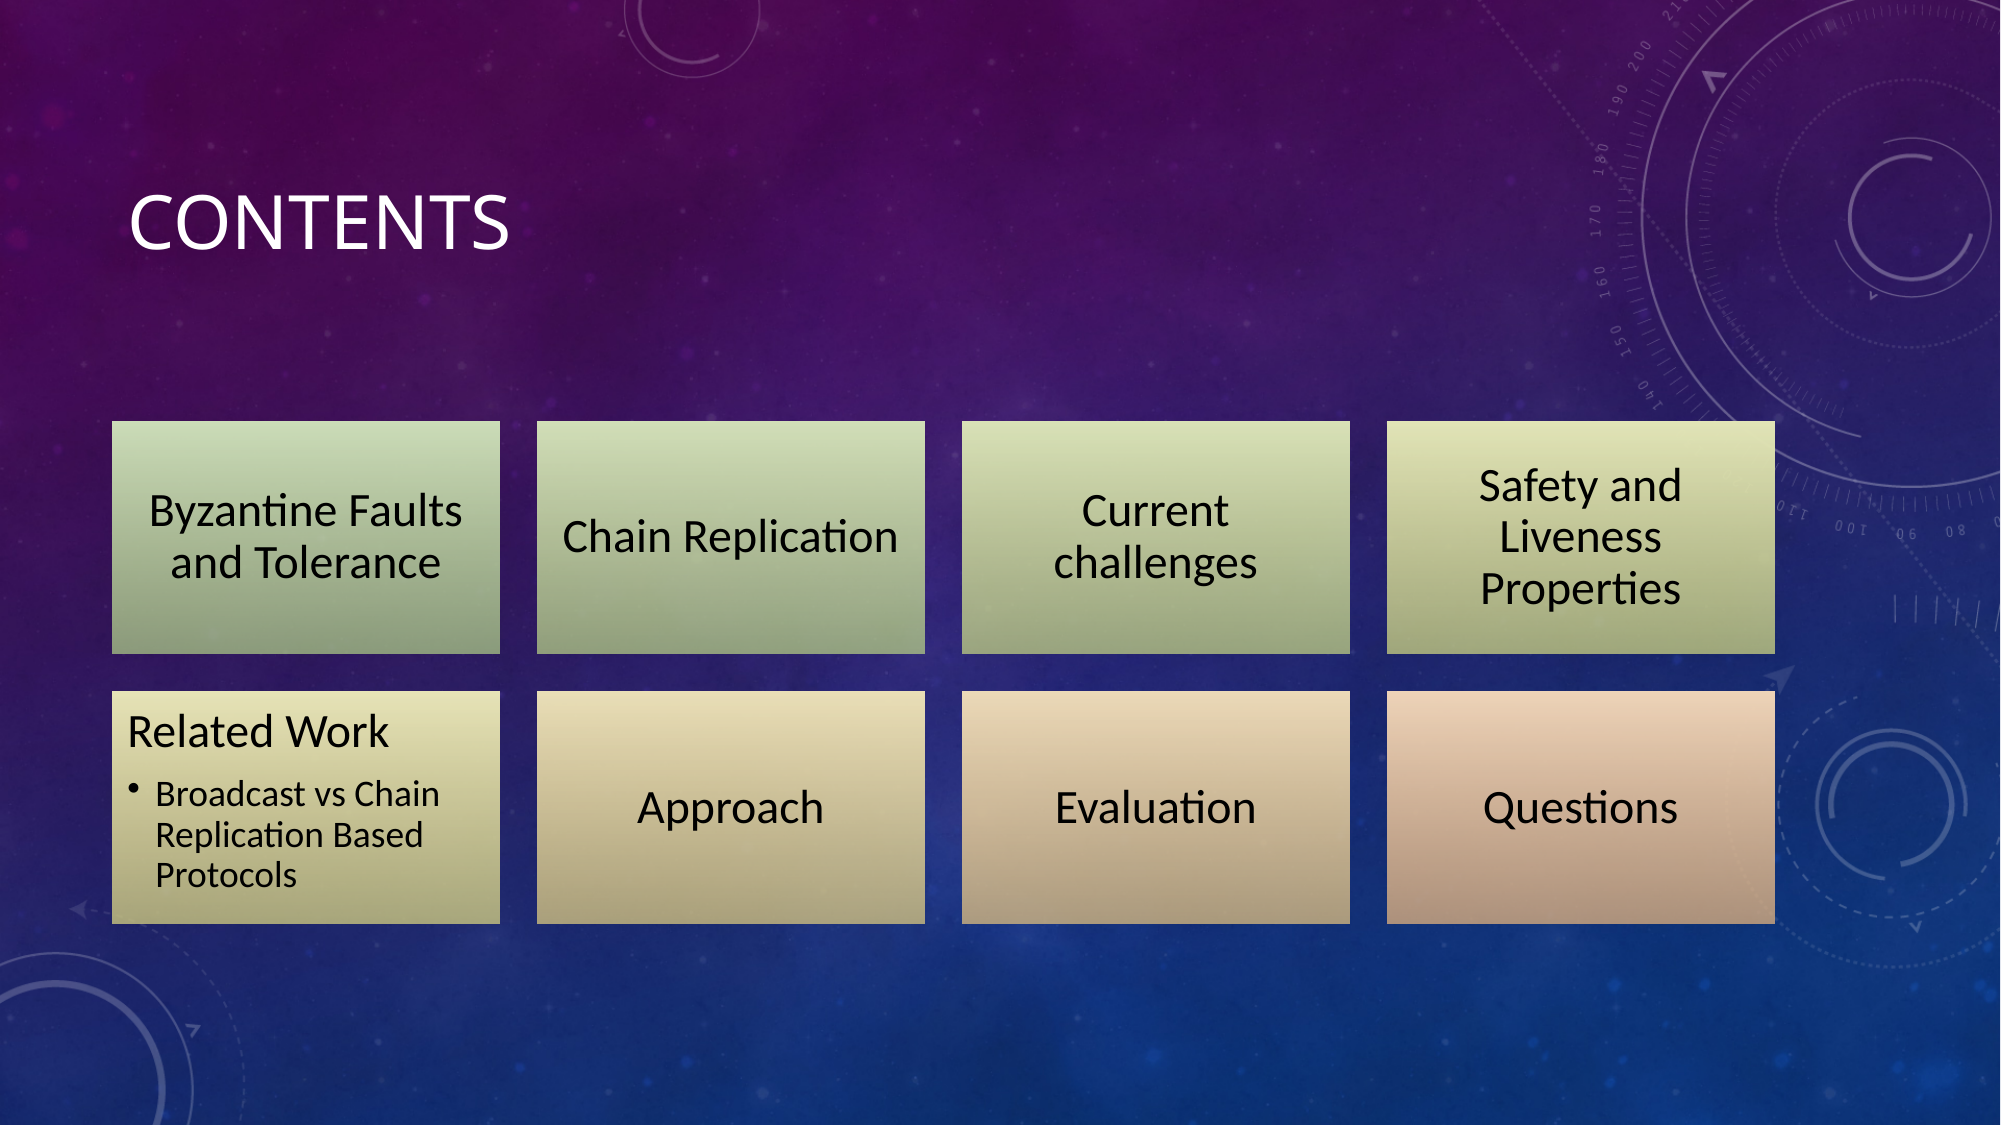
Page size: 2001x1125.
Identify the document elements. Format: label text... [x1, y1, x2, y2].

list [112, 394, 1775, 951]
title Contents [112, 99, 1775, 339]
picture [0, 0, 2001, 1125]
